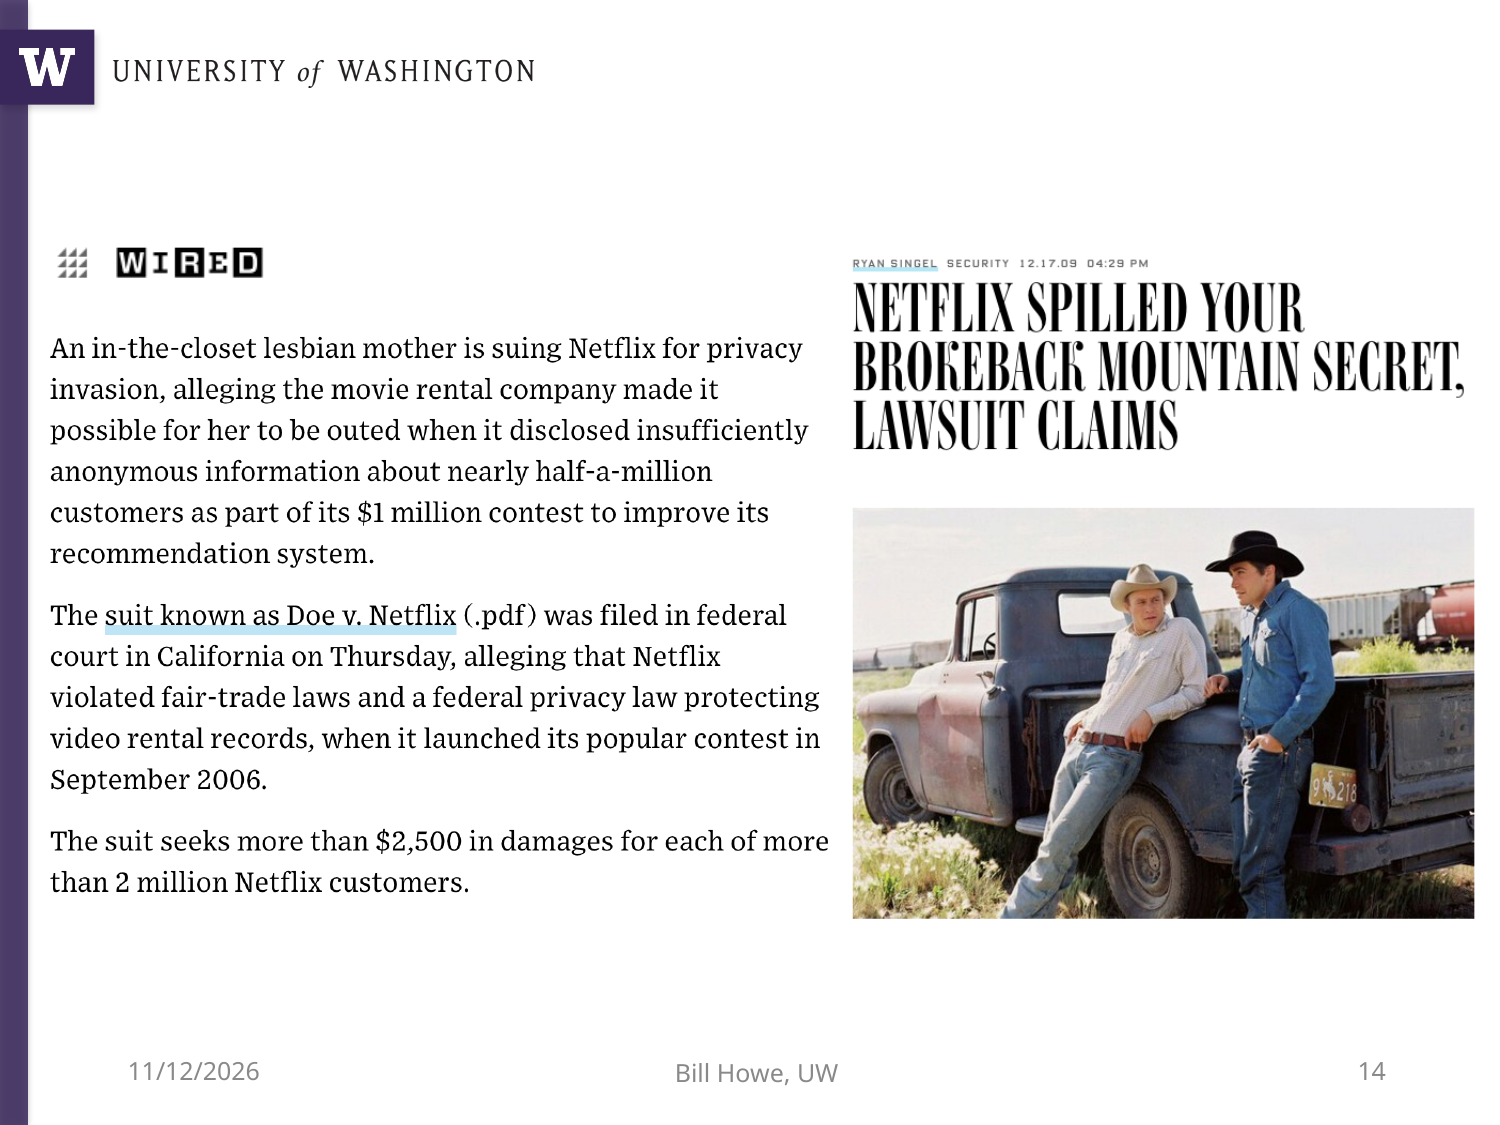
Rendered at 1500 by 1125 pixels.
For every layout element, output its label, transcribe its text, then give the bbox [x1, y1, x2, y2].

picture [19, 48, 75, 86]
slide_number 14 [1051, 1042, 1402, 1103]
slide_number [112, 1042, 463, 1103]
picture [112, 59, 534, 88]
picture [37, 249, 1500, 937]
footer Bill Howe, UW [519, 1042, 995, 1103]
picture [48, 227, 316, 299]
